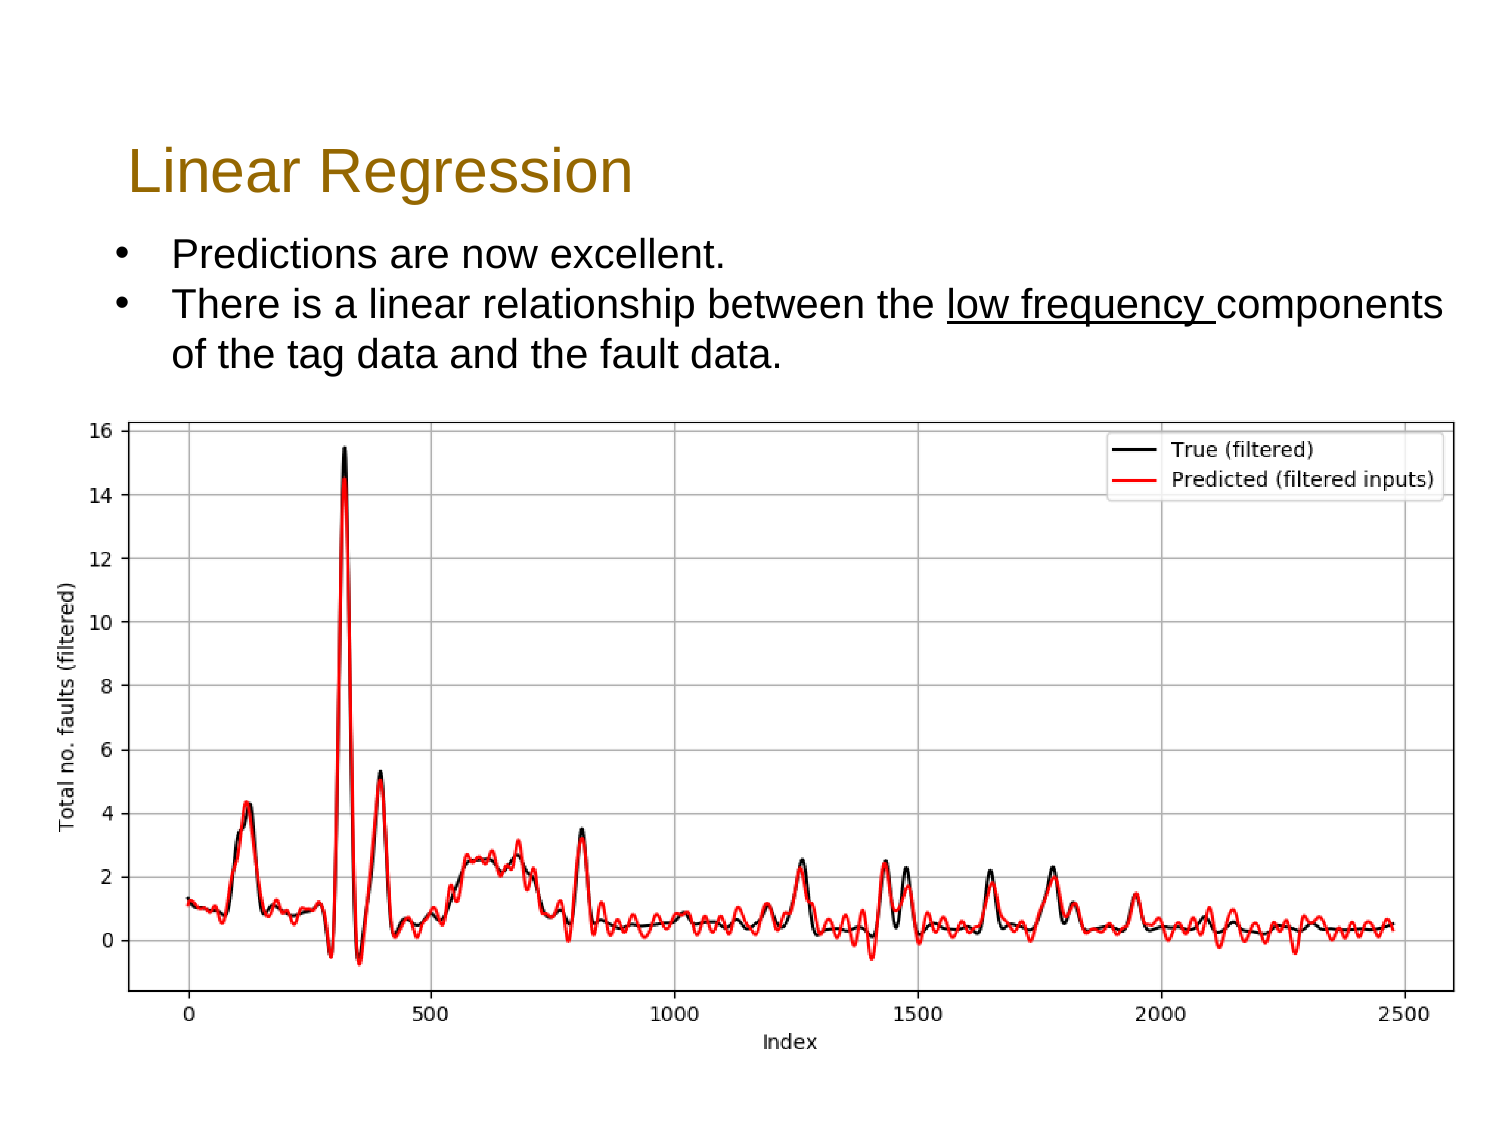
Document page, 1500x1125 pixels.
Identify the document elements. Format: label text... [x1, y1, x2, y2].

text_box Predictions are now excellent. There is a linear relationship between the low frequency components of the tag data and the fault data. [100, 219, 1459, 375]
title Linear Regression [112, 62, 1388, 213]
picture [0, 376, 1500, 1063]
